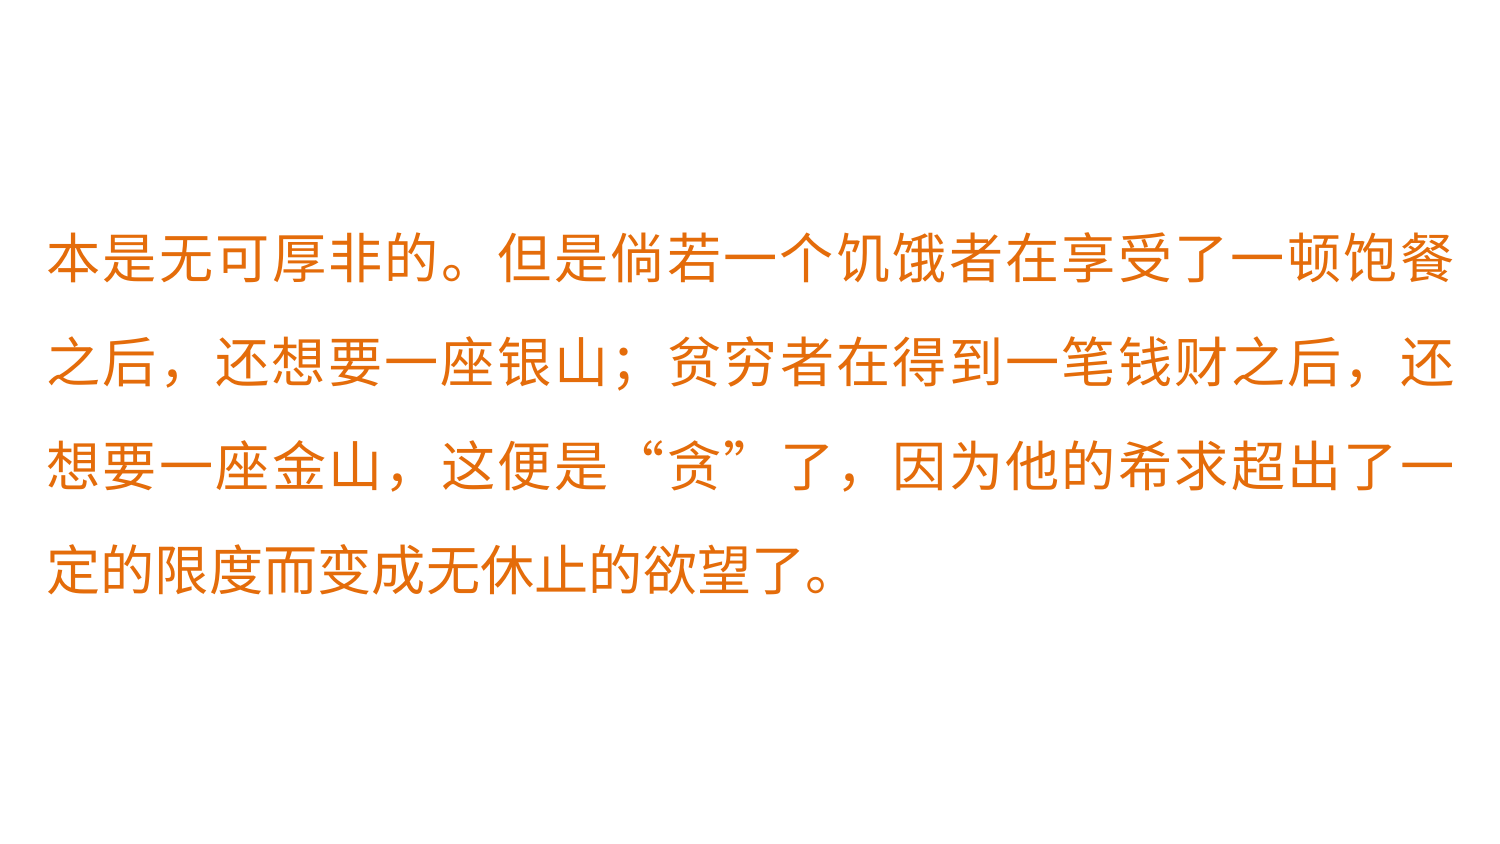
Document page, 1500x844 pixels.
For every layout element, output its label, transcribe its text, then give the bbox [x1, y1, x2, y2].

text_box 本是无可厚非的。但是倘若一个饥饿者在享受了一顿饱餐之后，还想要一座银山；贫穷者在得到一笔钱财之后，还想要一座金山，这便是“贪”了，因为他的希求超出了一定的限度而变成无休止的欲望了。 [31, 177, 1470, 609]
